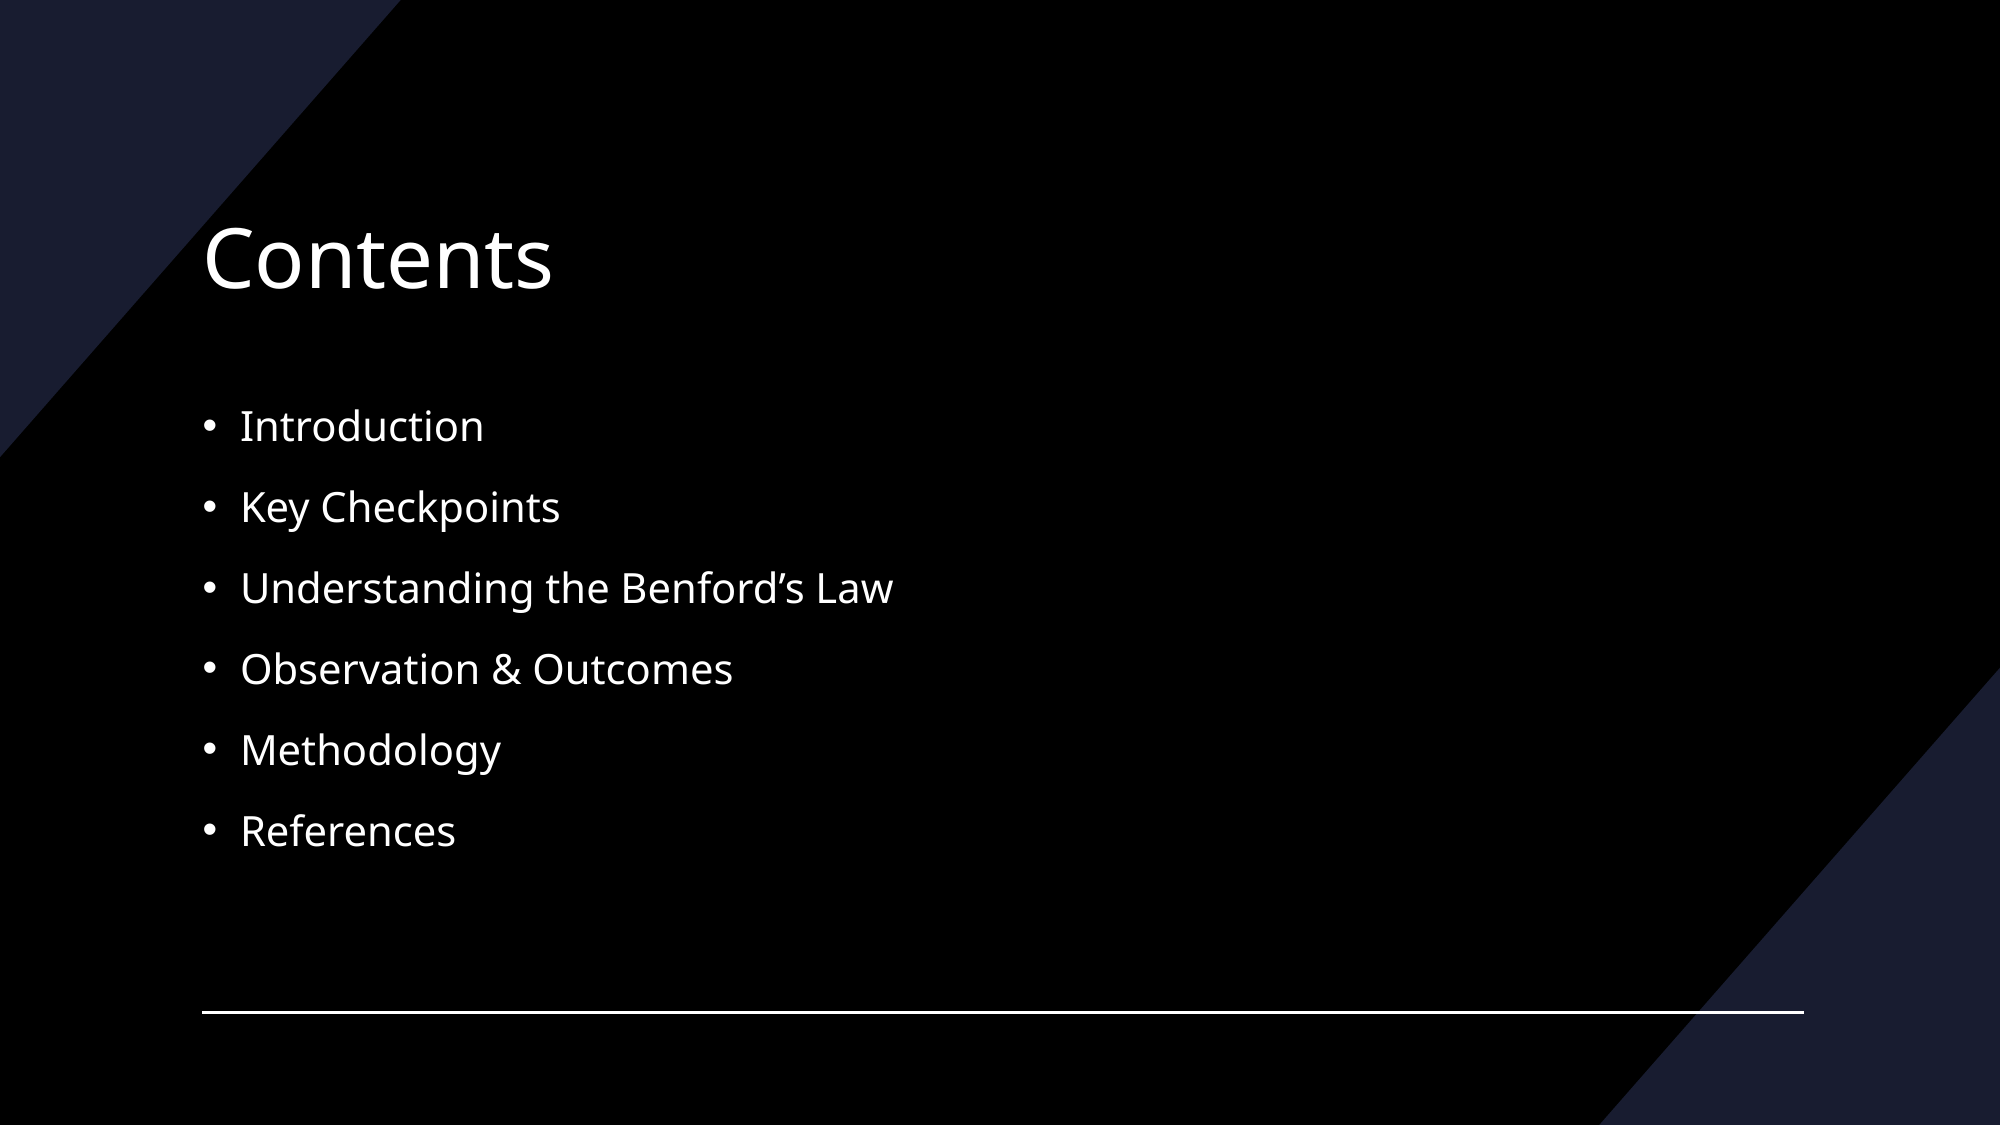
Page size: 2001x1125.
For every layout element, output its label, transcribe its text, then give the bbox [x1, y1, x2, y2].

list Introduction Key Checkpoints Understanding the Benford’s Law Observation & Outcomes Methodology References [187, 382, 1813, 968]
title Contents [187, 143, 1813, 367]
